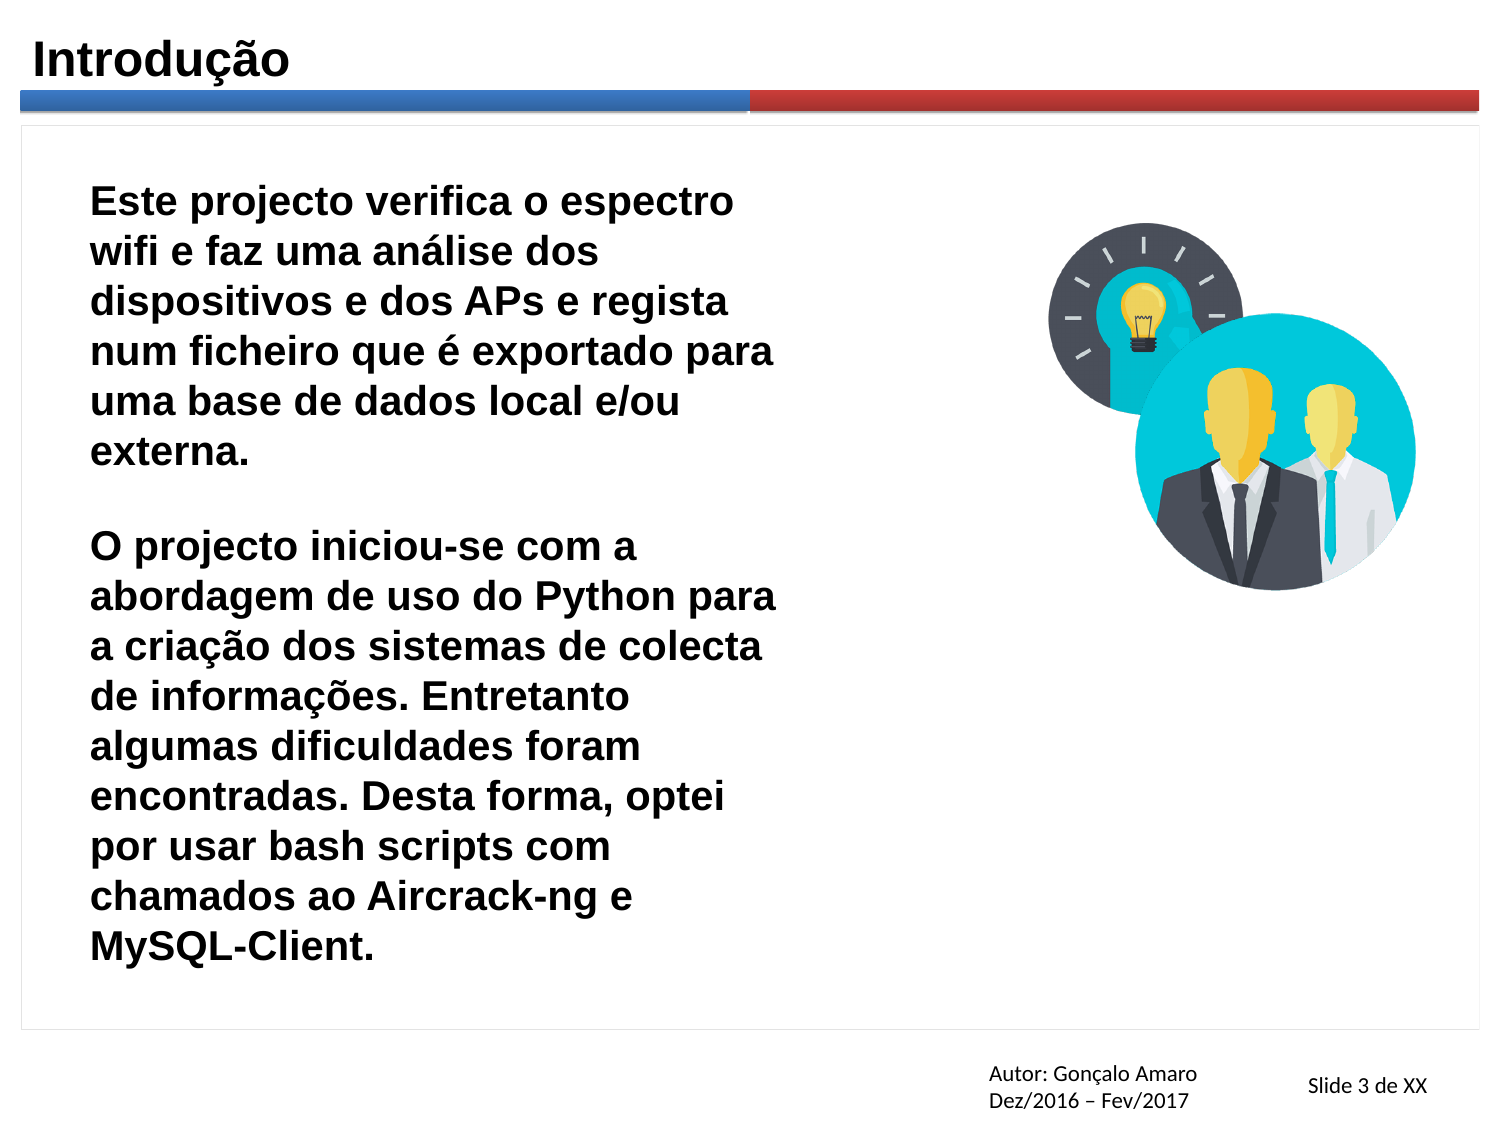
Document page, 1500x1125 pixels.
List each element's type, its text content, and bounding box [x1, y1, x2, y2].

picture [1029, 204, 1440, 618]
text_box Este projecto verifica o espectro wifi e faz uma análise dos dispositivos e dos APs e regista num ficheiro que é exportado para uma base de dados local e/ou externa. O projecto iniciou-se com a abordagem de uso do Python para a criação dos sistemas de colecta de informações. Entretanto algumas dificuldades foram encontradas. Desta forma, optei por usar bash scripts com chamados ao Aircrack-ng e MySQL-Client. [75, 166, 795, 1005]
text_box Introdução [17, 19, 1459, 94]
